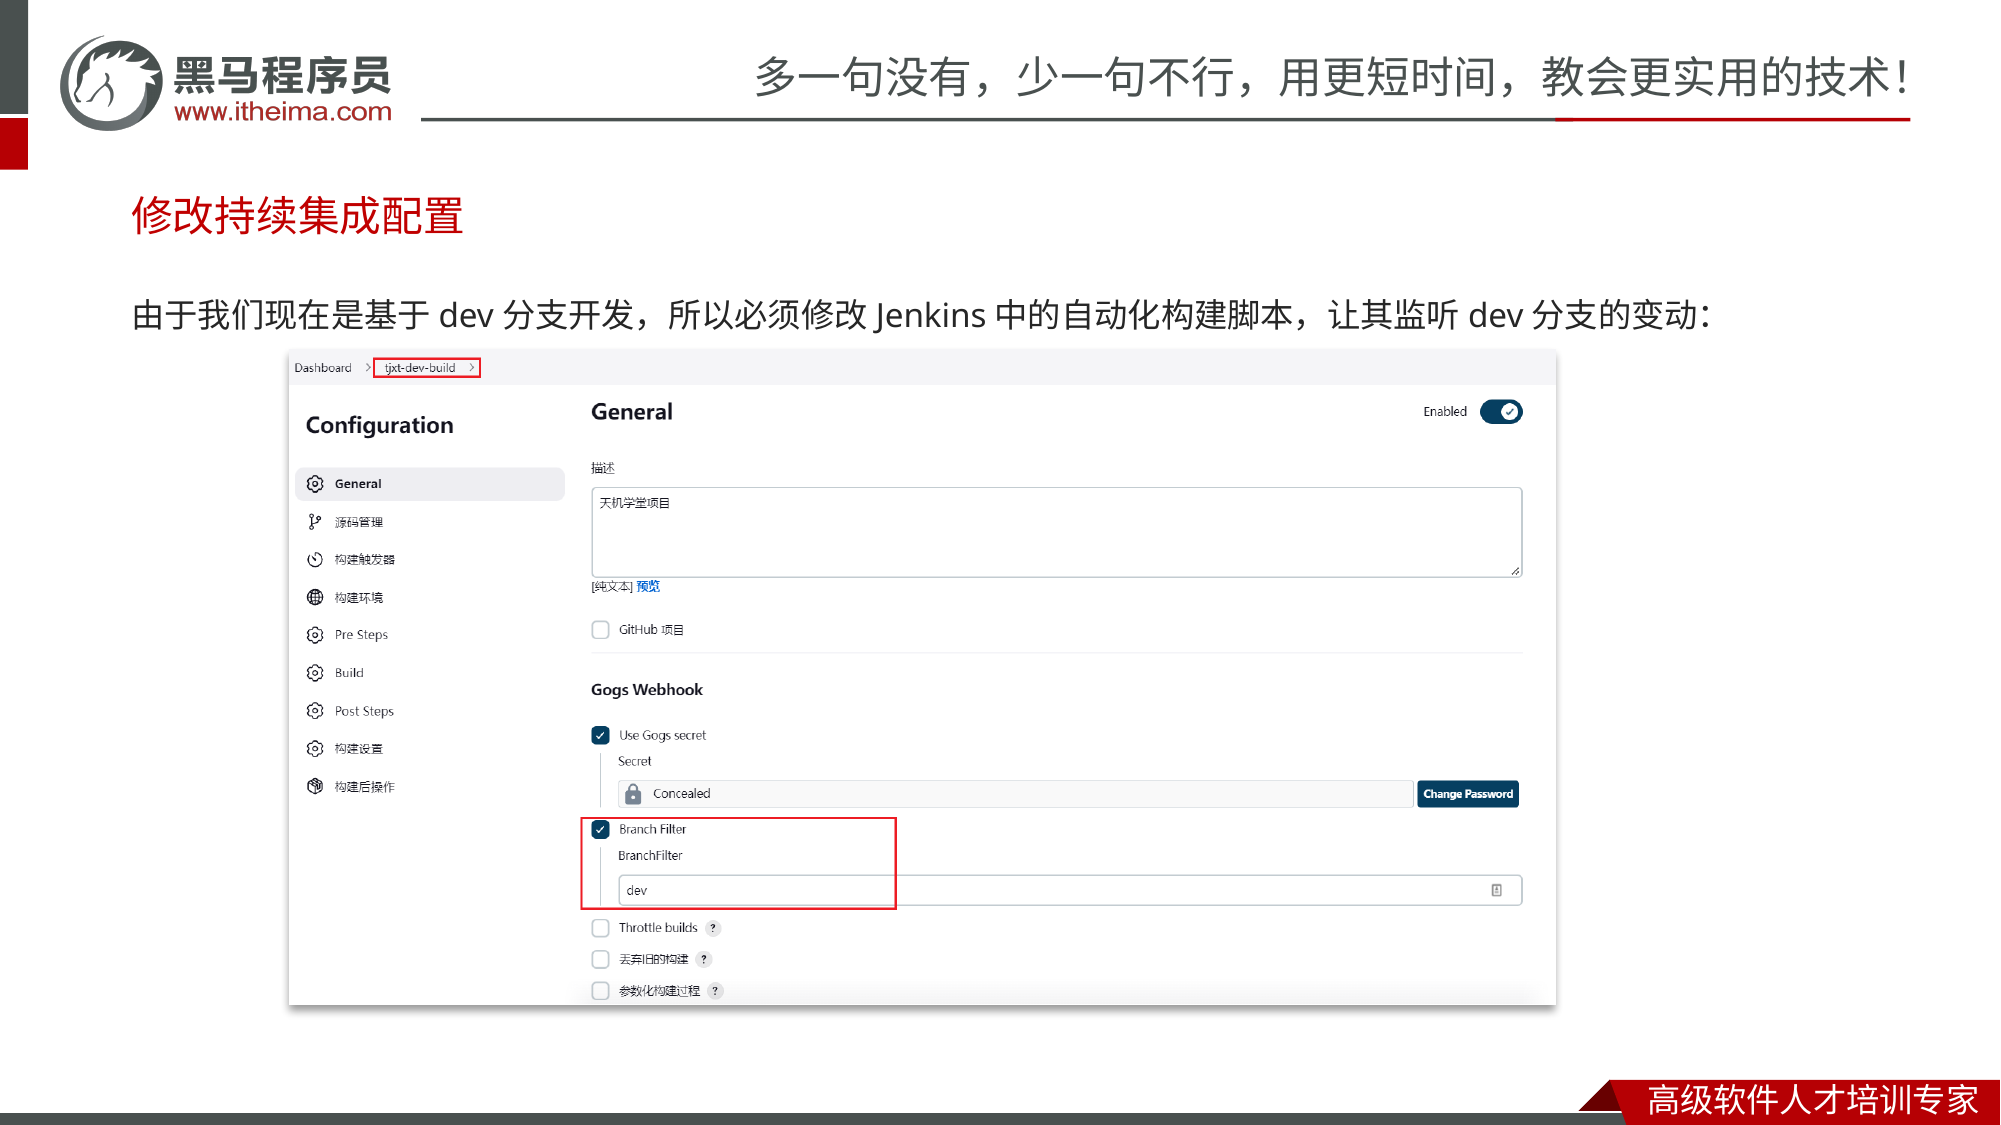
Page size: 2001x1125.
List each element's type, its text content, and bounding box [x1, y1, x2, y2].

picture [289, 349, 1557, 1005]
list 由于我们现在是基于dev分支开发，所以必须修改Jenkins中的自动化构建脚本，让其监听dev分支的变动： [116, 266, 1872, 409]
text_box 修改持续集成配置 [116, 137, 1097, 242]
picture [14, 0, 453, 179]
